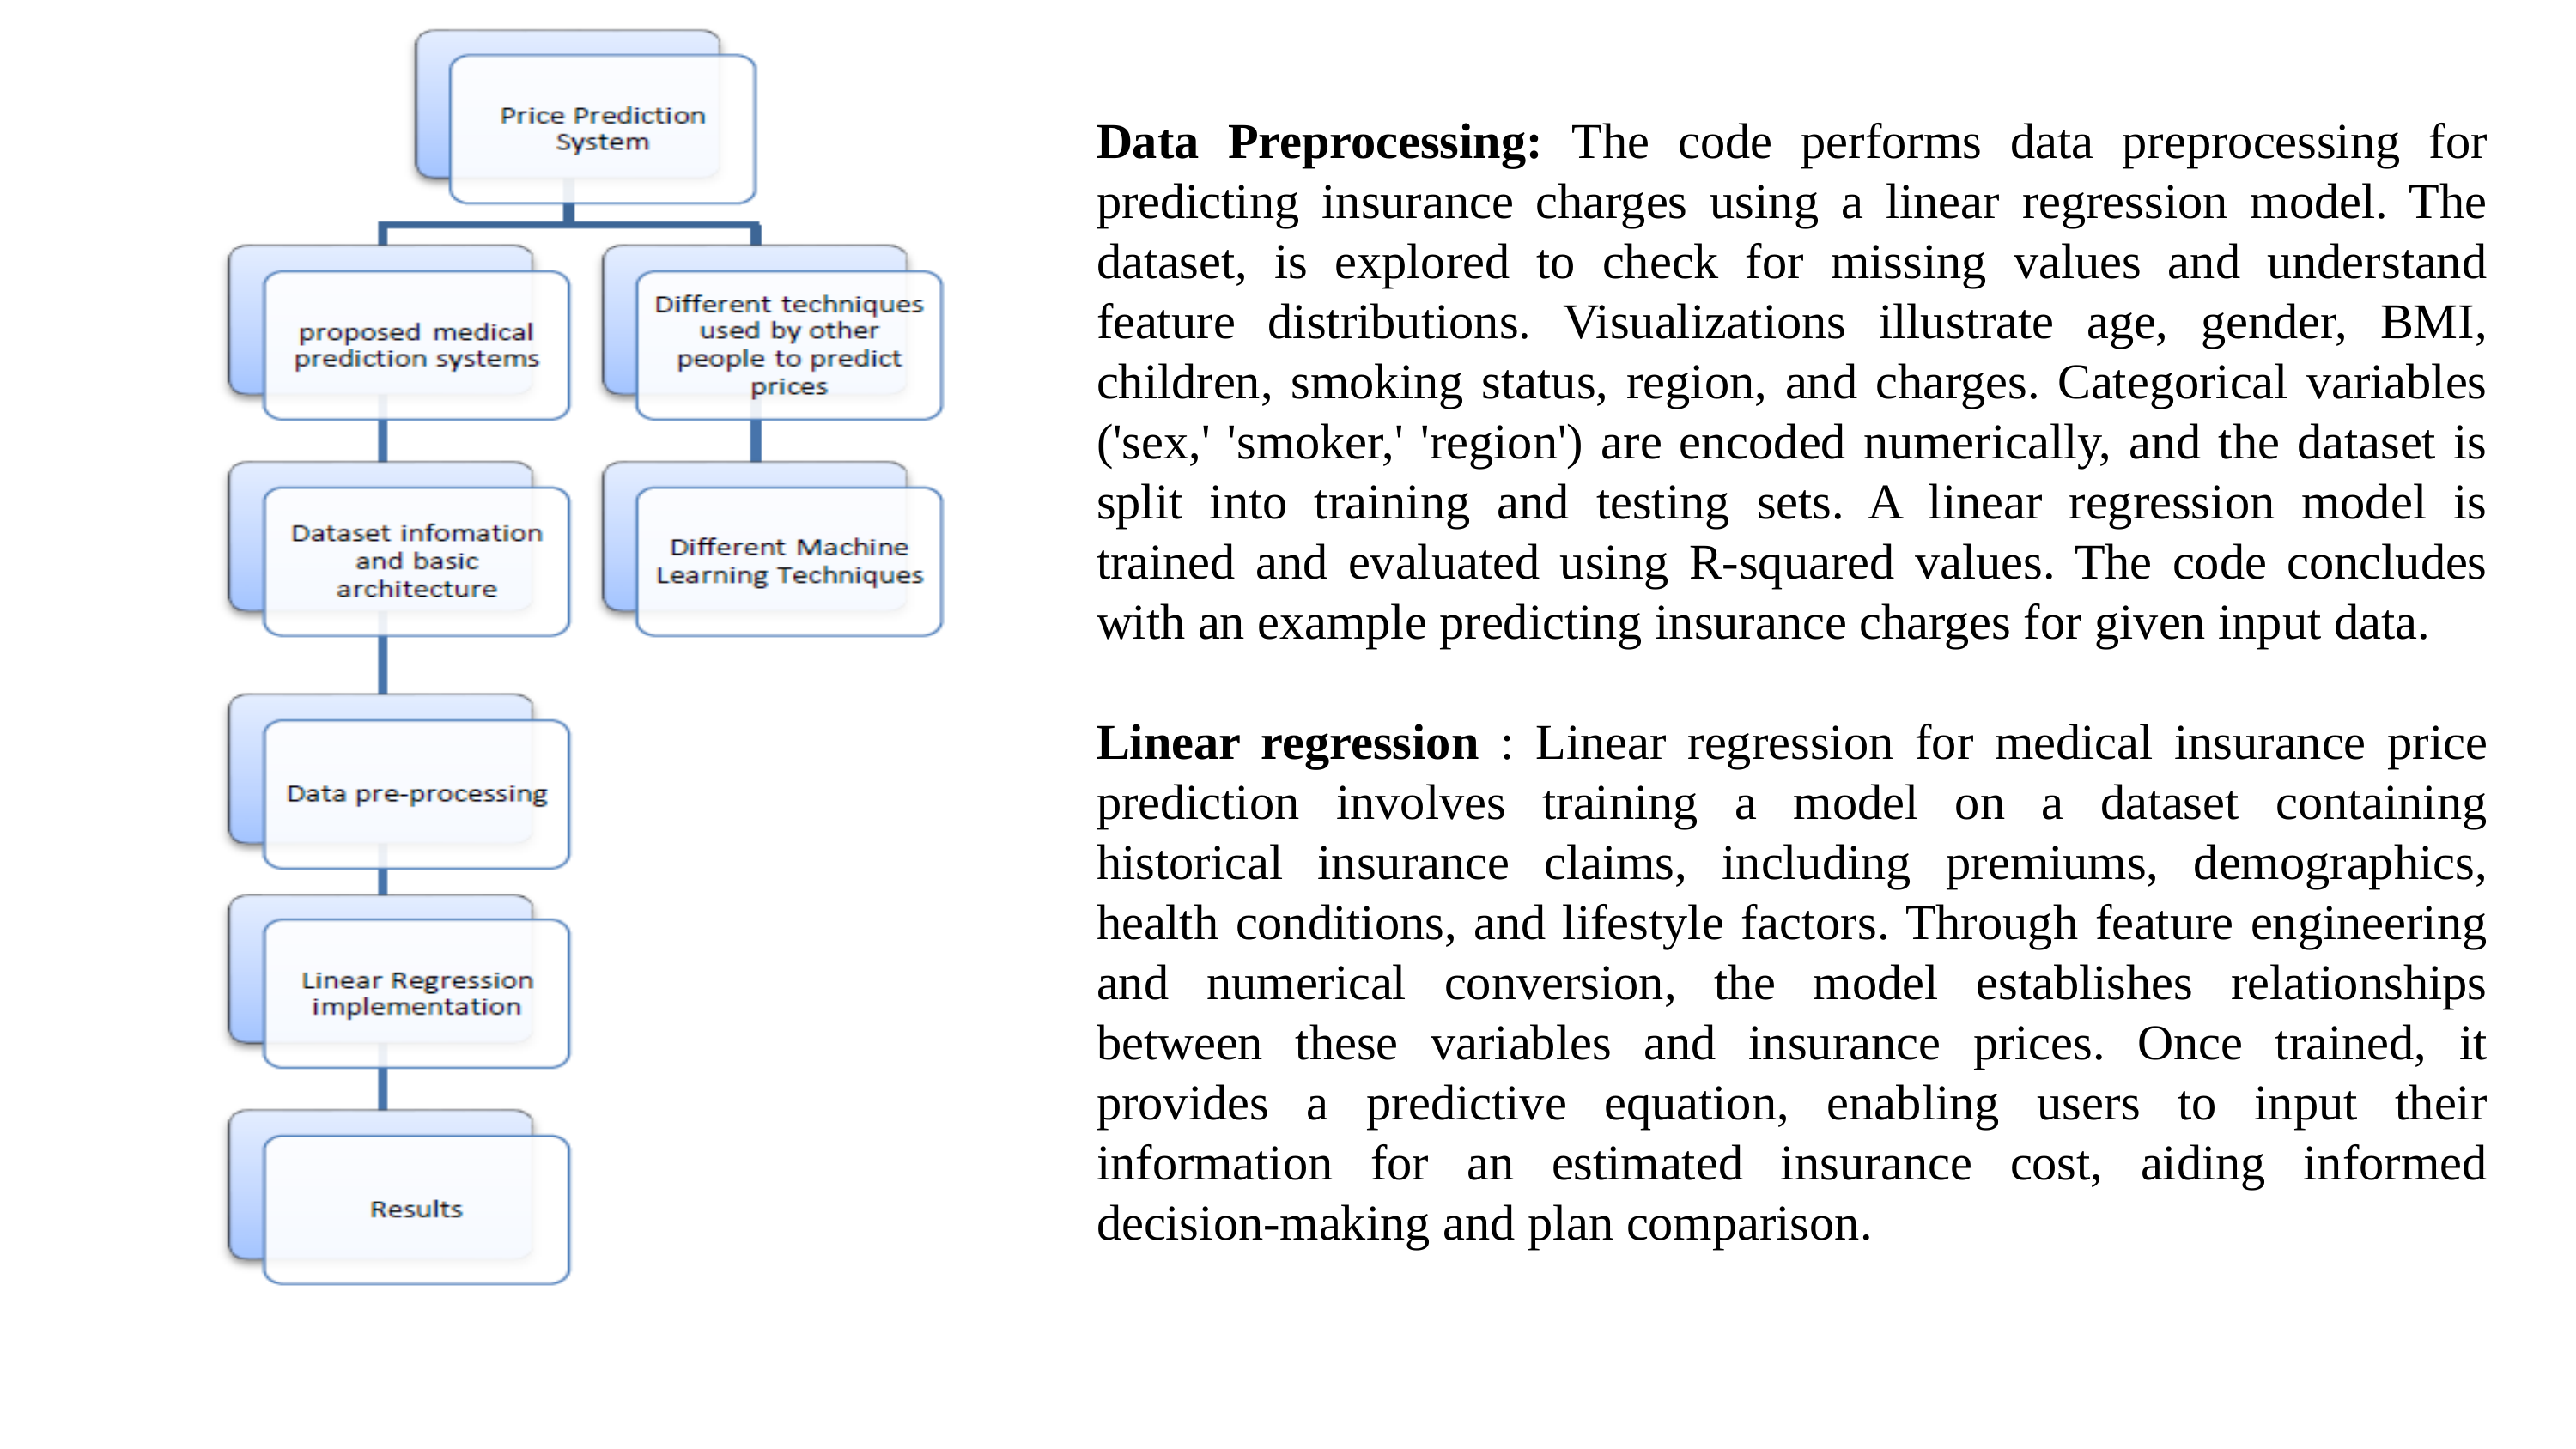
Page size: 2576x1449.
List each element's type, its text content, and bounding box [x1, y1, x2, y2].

picture [182, 26, 967, 1296]
text_box Linear regression : Linear regression for medical insurance price prediction involves training a model on a dataset containing historical insurance claims, including premiums, demographics, health conditions, and lifestyle factors. Through feature engineering and numerical conversion, the model establishes relationships between these variables and insurance prices. Once trained, it provides a predictive equation, enabling users to input their information for an estimated insurance cost, aiding informed decision-making and plan comparison. [1084, 702, 2501, 1257]
text_box Data Preprocessing: The code performs data preprocessing for predicting insurance charges using a linear regression model. The dataset, is explored to check for missing values and understand feature distributions. Visualizations illustrate age, gender, BMI, children, smoking status, region, and charges. Categorical variables ('sex,' 'smoker,' 'region') are encoded numerically, and the dataset is split into training and testing sets. A linear regression model is trained and evaluated using R-squared values. The code concludes with an example predicting insurance charges for given input data. [1084, 101, 2501, 656]
